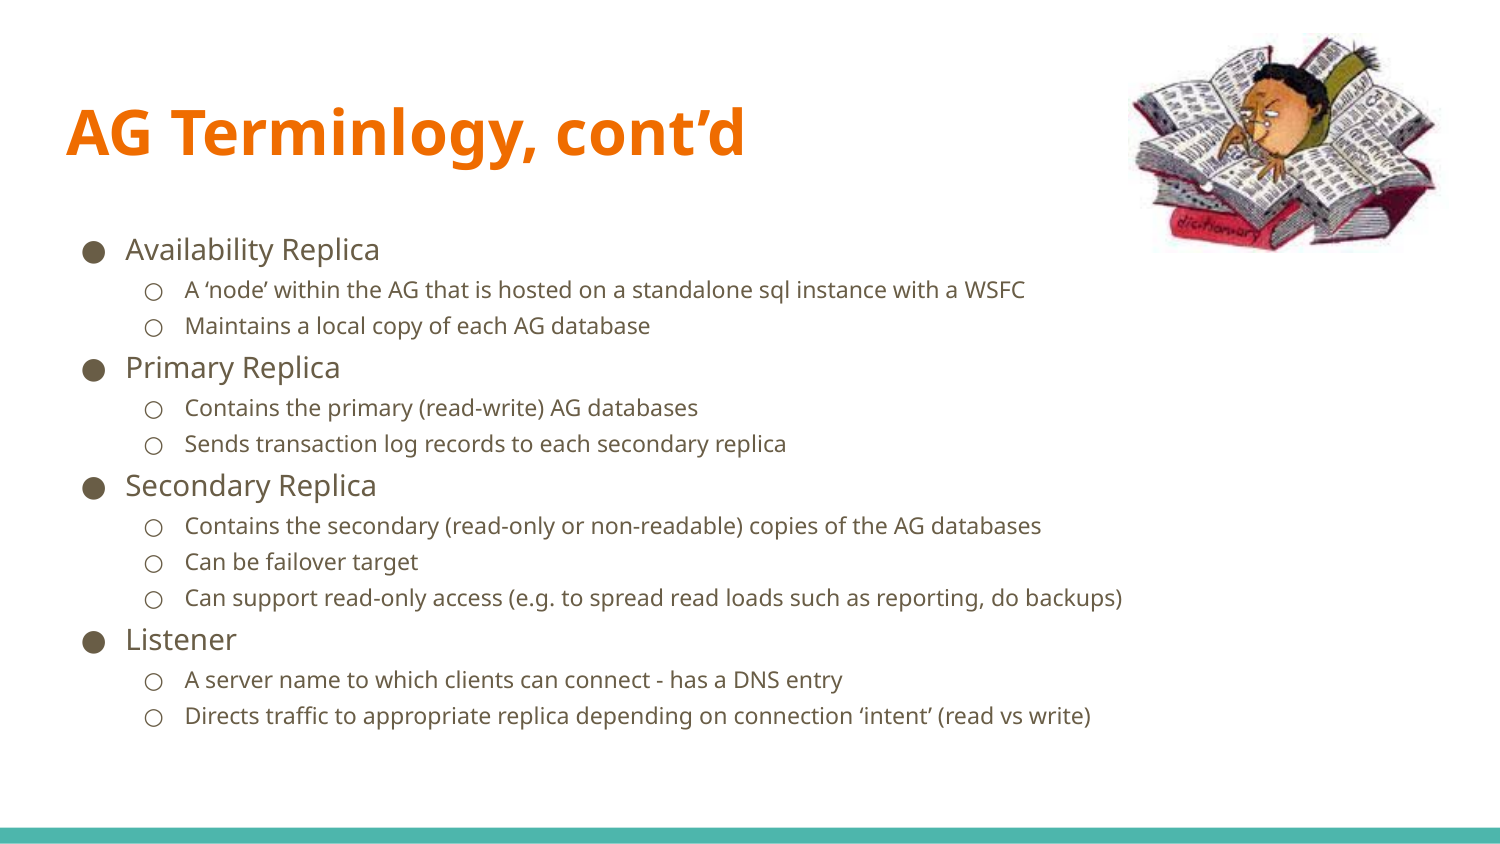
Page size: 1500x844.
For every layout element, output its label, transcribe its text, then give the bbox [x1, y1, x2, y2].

list Availability Replica A ‘node’ within the AG that is hosted on a standalone sql instance with a WSFC Maintains a local copy of each AG database Primary Replica Contains the primary (read-write) AG databases Sends transaction log records to each secondary replica Secondary Replica Contains the secondary (read-only or non-readable) copies of the AG databases Can be failover target Can support read-only access (e.g. to spread read loads such as reporting, do backups) Listener A server name to which clients can connect - has a DNS entry Directs traffic to appropriate replica depending on connection ‘intent’ (read vs write) [51, 207, 1449, 750]
title AG Terminlogy, cont’d [51, 72, 1123, 189]
picture [1128, 33, 1450, 253]
